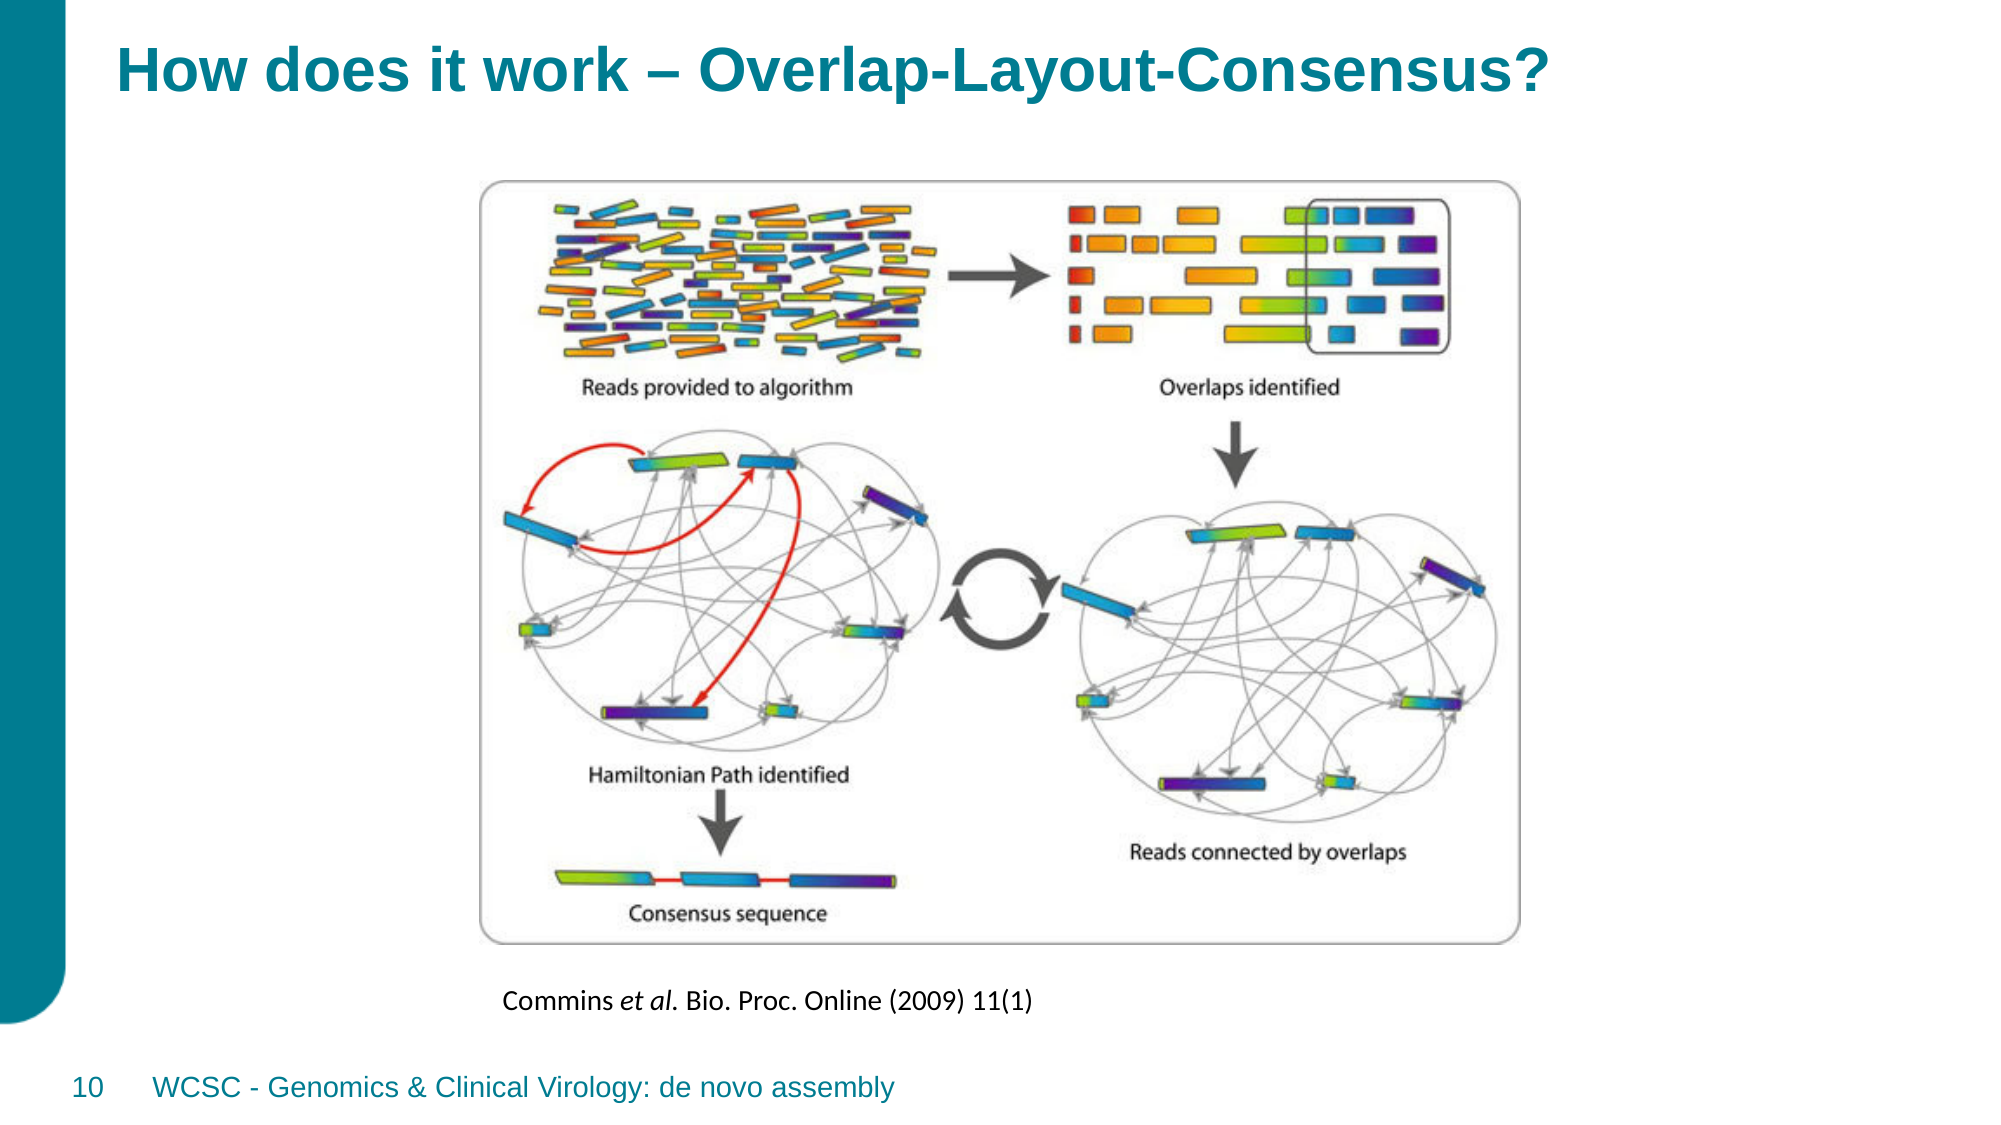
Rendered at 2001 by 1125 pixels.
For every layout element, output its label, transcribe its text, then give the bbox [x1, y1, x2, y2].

footer WCSC - Genomics & Clinical Virology: de novo assembly [137, 1056, 1780, 1116]
picture [479, 180, 1521, 945]
text_box Commins et al. Bio. Proc. Online (2009) 11(1) [487, 973, 1049, 1024]
slide_number 10 [21, 1056, 120, 1117]
title How does it work – Overlap-Layout-Consensus? [101, 29, 1926, 189]
